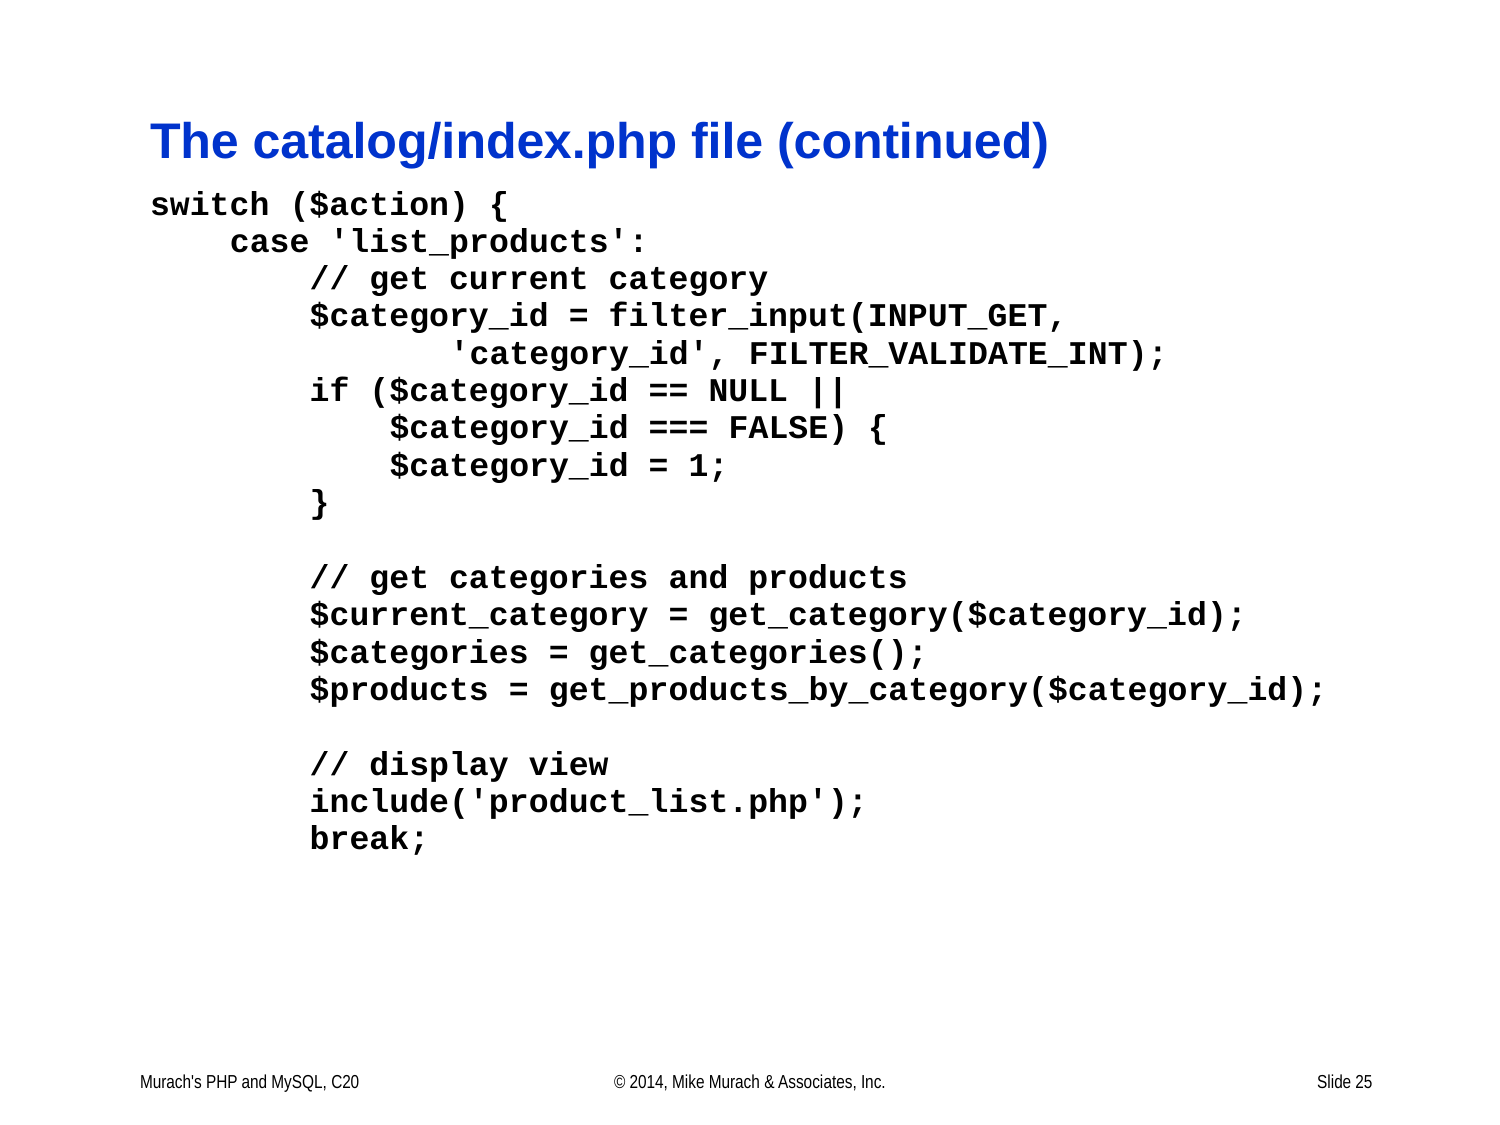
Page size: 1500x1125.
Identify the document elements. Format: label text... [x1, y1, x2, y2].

footer © 2014, Mike Murach & Associates, Inc. [474, 1052, 1025, 1100]
slide_number Slide 25 [1074, 1025, 1388, 1100]
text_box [149, 187, 1347, 1043]
slide_number Murach's PHP and MySQL, C20 [125, 1025, 450, 1100]
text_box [149, 112, 1128, 183]
